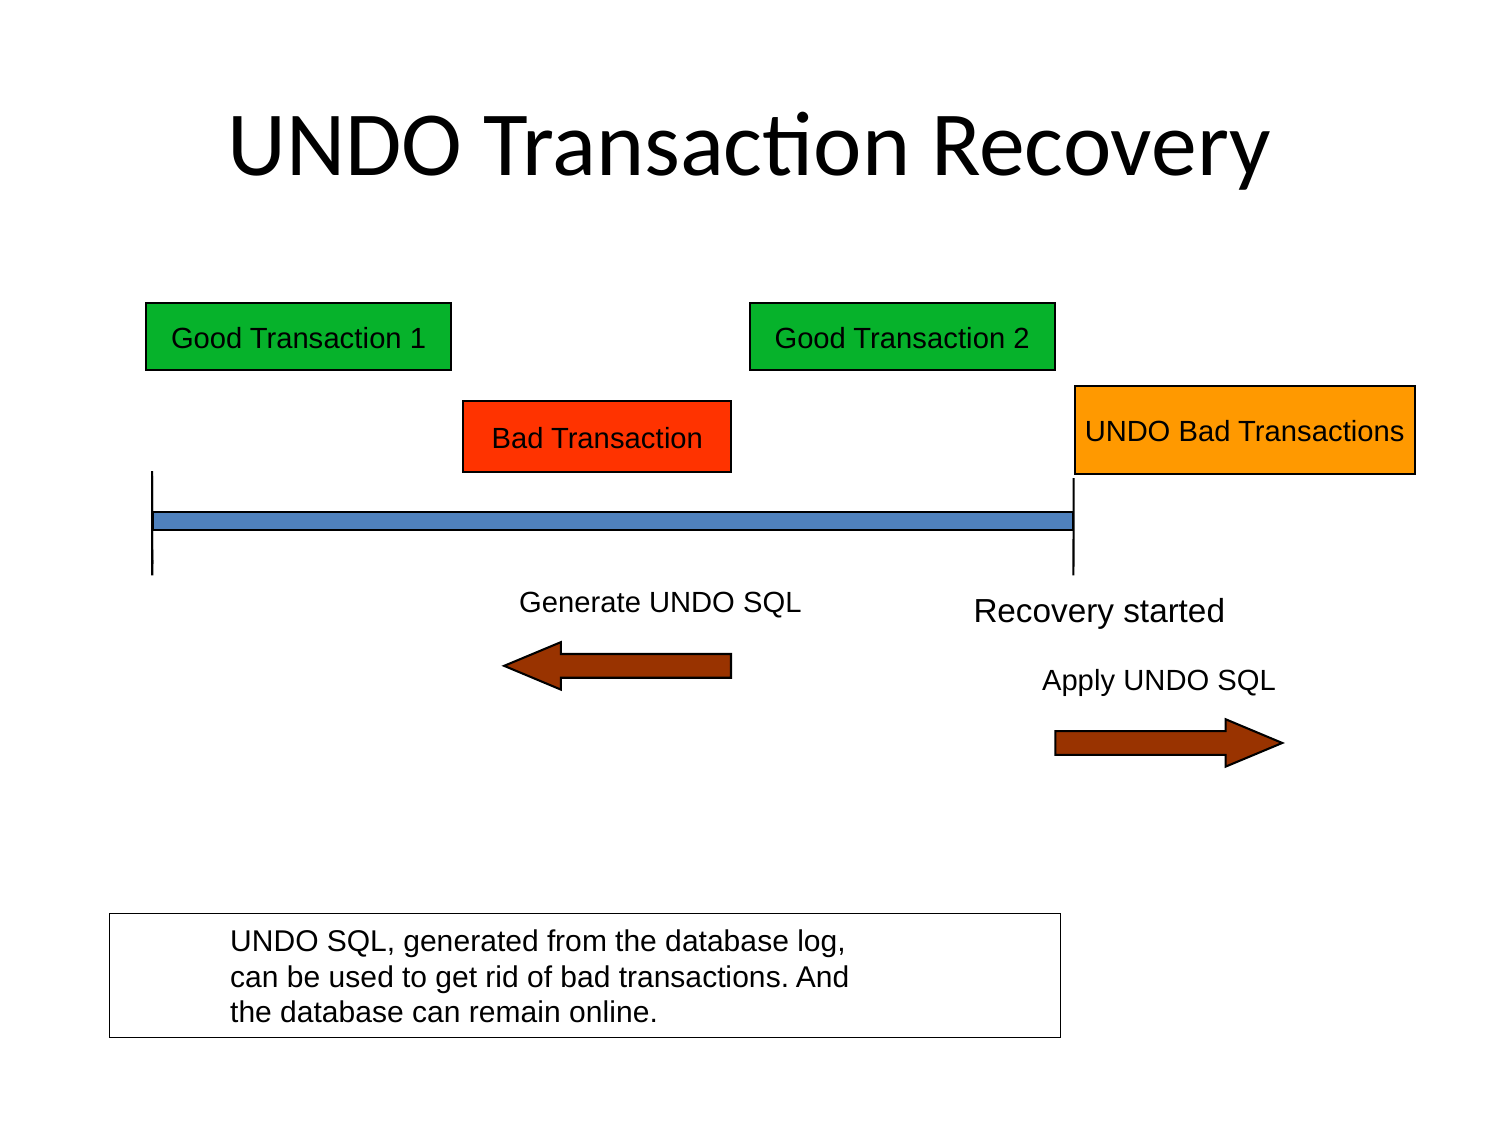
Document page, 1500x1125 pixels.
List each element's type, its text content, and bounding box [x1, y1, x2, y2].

text_box Apply UNDO SQL [1027, 654, 1370, 704]
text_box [151, 470, 1074, 576]
list UNDO SQL, generated from the database log, can be used to get rid of bad transactions. And the database can remain online. [109, 913, 1061, 1038]
text_box Bad Transaction [463, 401, 732, 469]
text_box [1055, 719, 1283, 767]
text_box [504, 642, 731, 690]
text_box Good Transaction 2 [750, 303, 1055, 370]
text_box UNDO Bad Transactions [1074, 386, 1416, 474]
text_box Good Transaction 1 [146, 303, 451, 370]
title UNDO Transaction Recovery [75, 45, 1425, 233]
text_box Generate UNDO SQL [504, 584, 867, 626]
text_box Recovery started [945, 582, 1254, 637]
